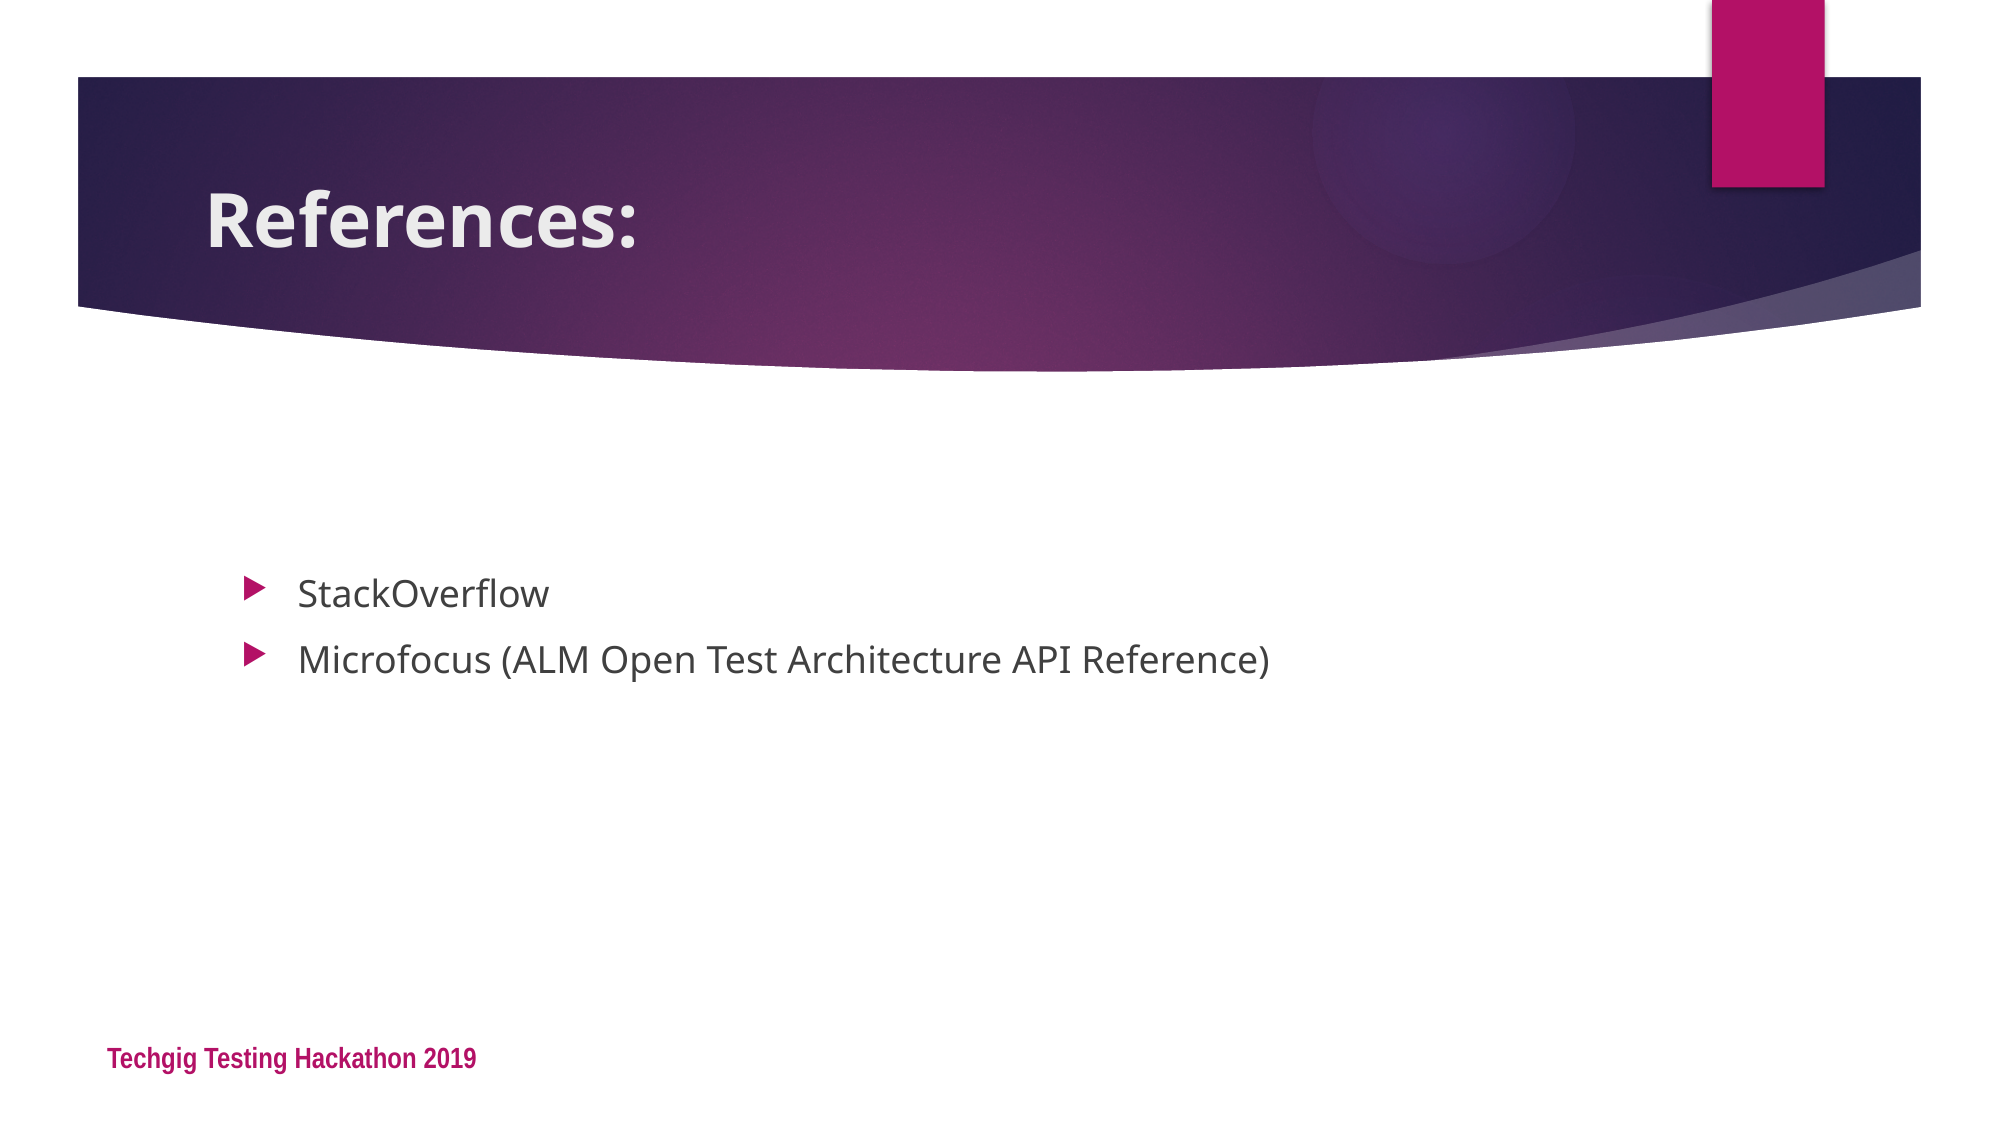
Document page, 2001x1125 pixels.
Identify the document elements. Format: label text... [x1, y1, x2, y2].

title References: [189, 159, 1627, 276]
text_box Techgig Testing Hackathon 2019 [92, 1048, 1895, 1101]
list StackOverflow Microfocus (ALM Open Test Architecture API Reference) [226, 562, 1675, 727]
